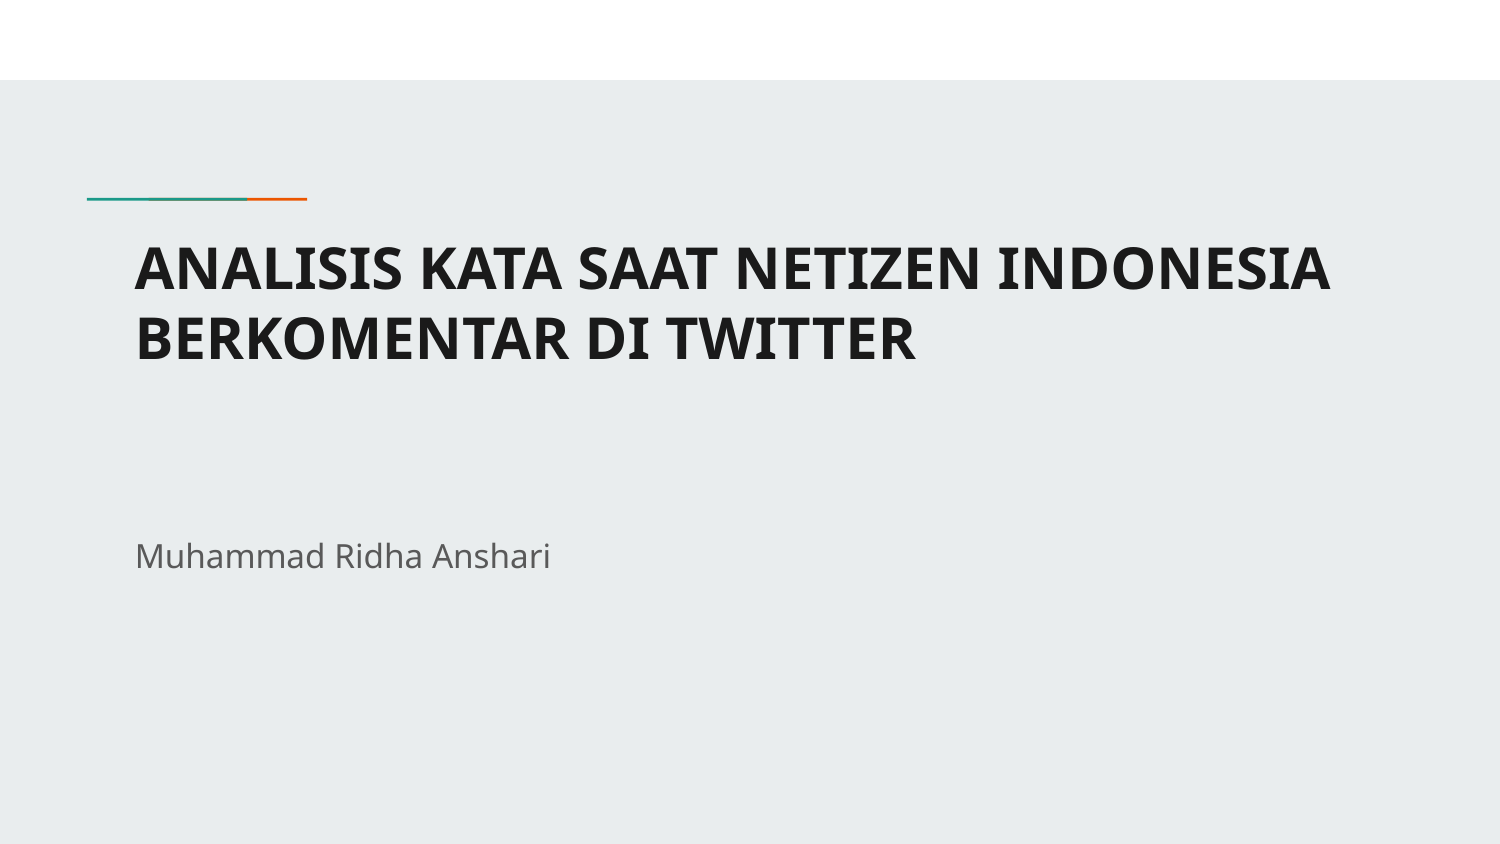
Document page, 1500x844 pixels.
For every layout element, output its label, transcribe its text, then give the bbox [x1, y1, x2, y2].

title ANALISIS KATA SAAT NETIZEN INDONESIA BERKOMENTAR DI TWITTER [119, 216, 1381, 490]
subtitle Muhammad Ridha Anshari [119, 520, 1381, 610]
